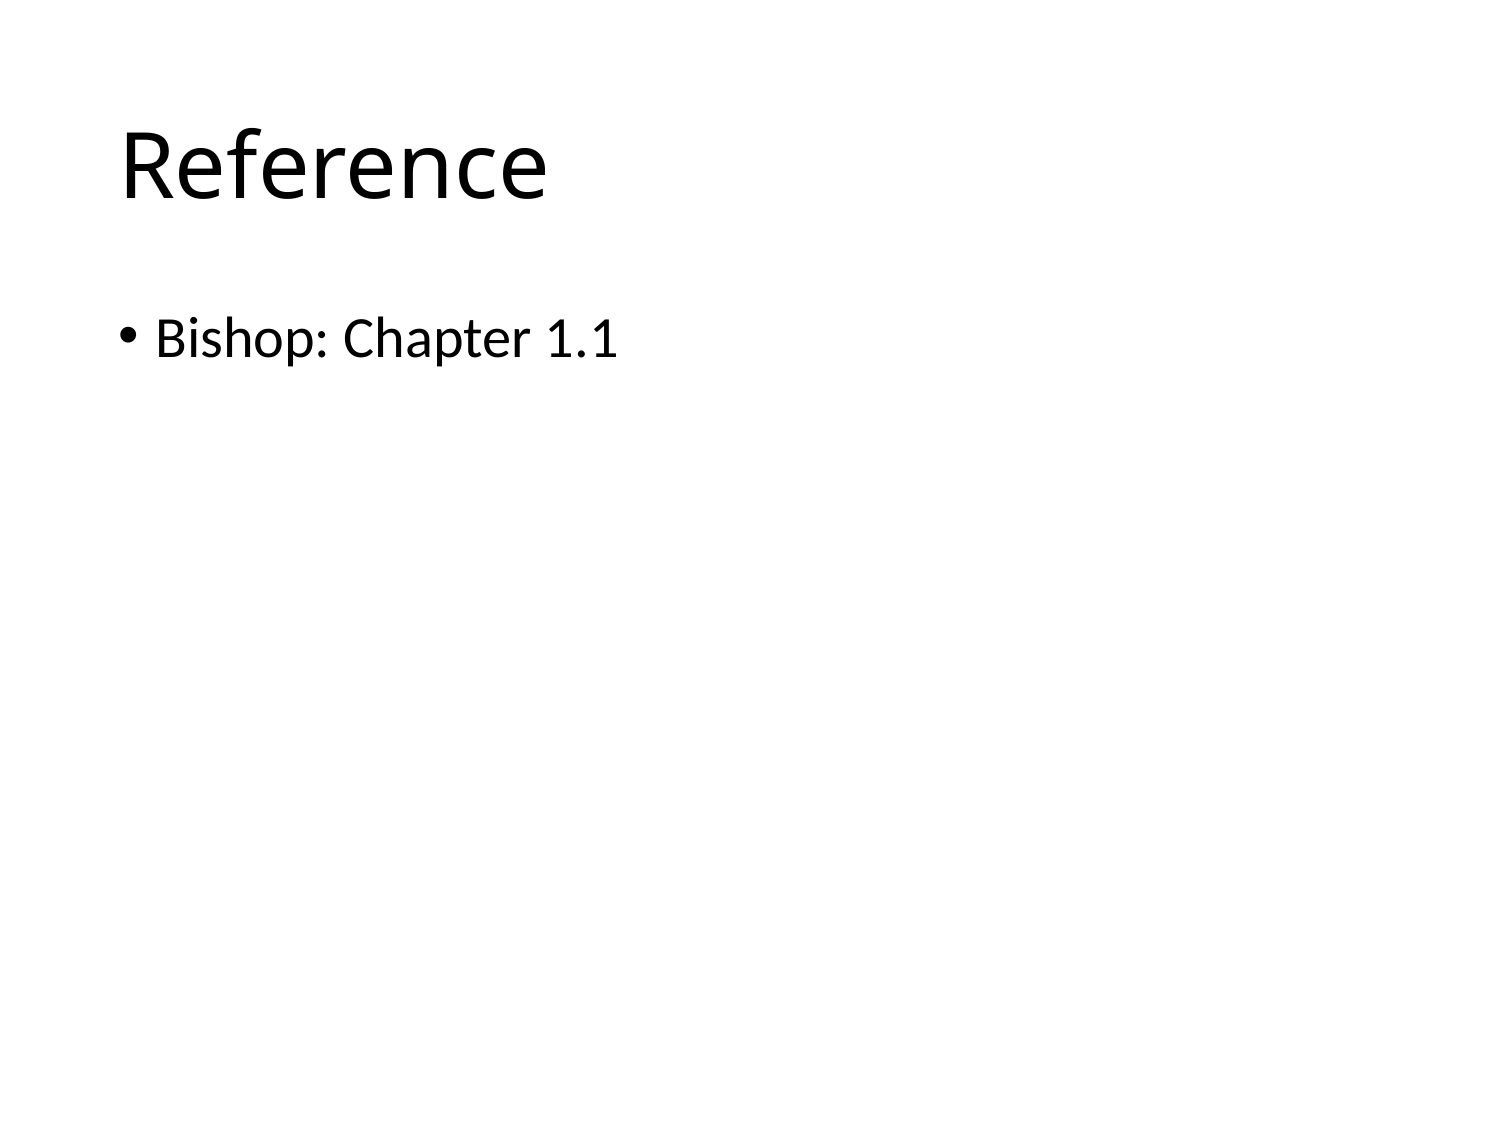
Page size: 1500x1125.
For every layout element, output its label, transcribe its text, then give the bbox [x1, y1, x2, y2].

list Bishop: Chapter 1.1 [103, 299, 1397, 1014]
title Reference [103, 59, 1397, 278]
